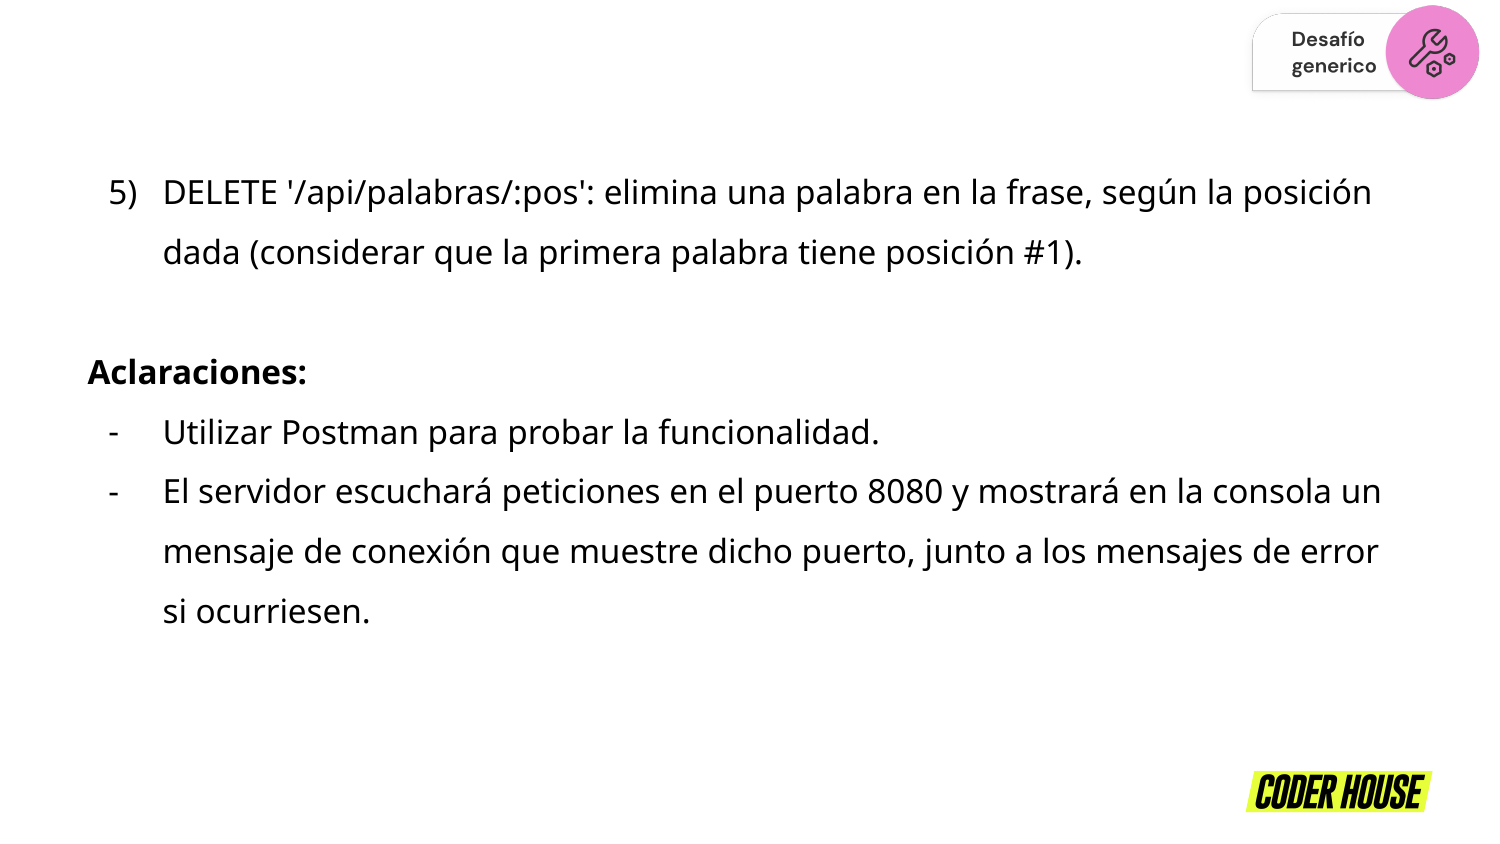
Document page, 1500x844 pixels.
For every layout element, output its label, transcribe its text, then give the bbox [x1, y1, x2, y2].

text_box DELETE '/api/palabras/:pos': elimina una palabra en la frase, según la posición dada (considerar que la primera palabra tiene posición #1). Aclaraciones: Utilizar Postman para probar la funcionalidad. El servidor escuchará peticiones en el puerto 8080 y mostrará en la consola un mensaje de conexión que muestre dicho puerto, junto a los mensajes de error si ocurriesen. [72, 136, 1428, 486]
picture [1231, 0, 1500, 106]
picture [1241, 764, 1437, 819]
